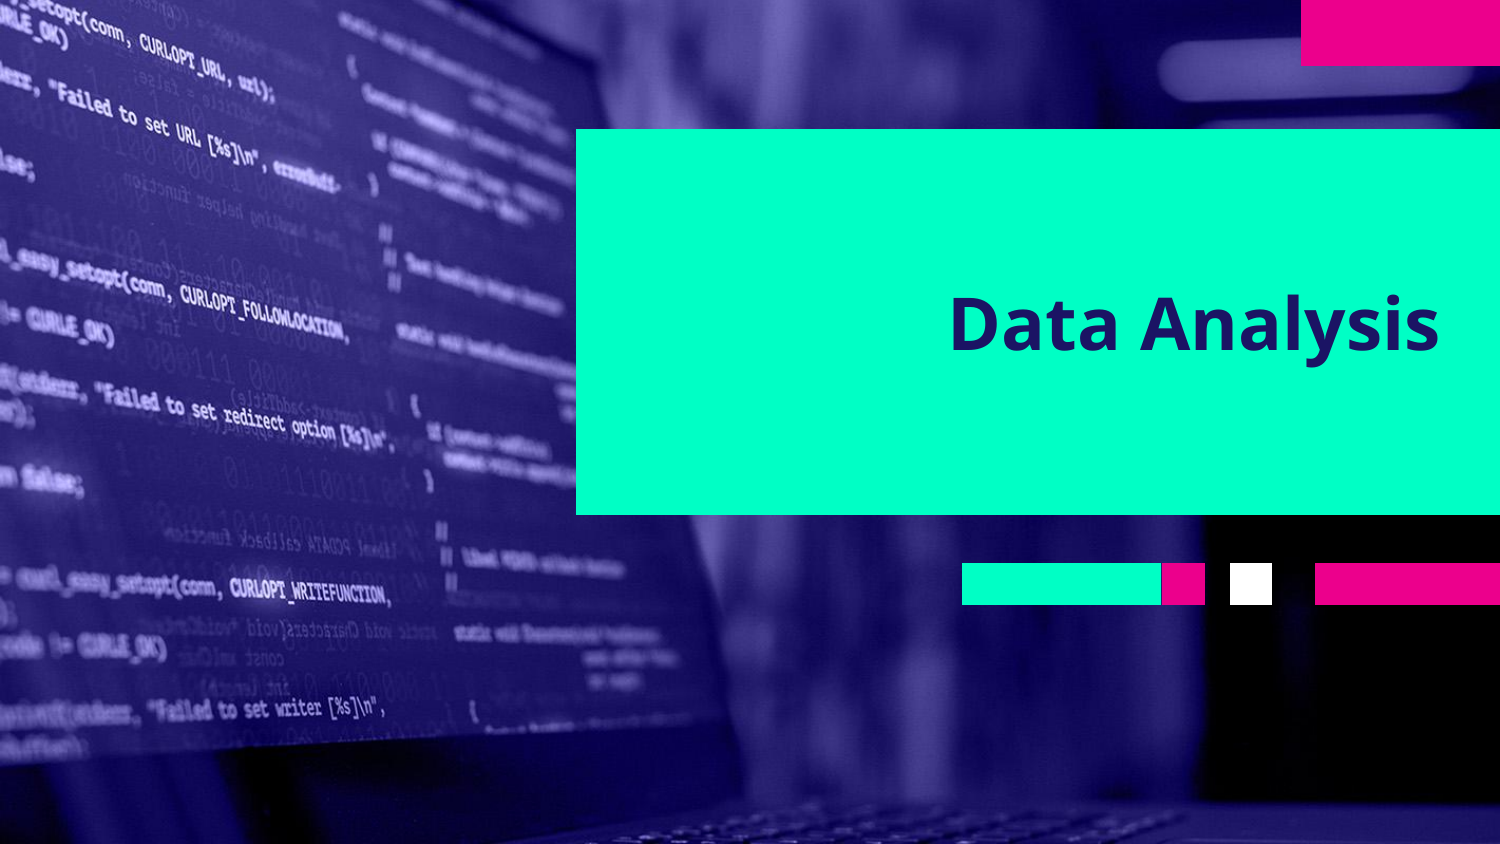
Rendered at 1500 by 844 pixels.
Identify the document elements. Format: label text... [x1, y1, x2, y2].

title Data Analysis [649, 161, 1457, 481]
picture [0, 0, 1500, 844]
